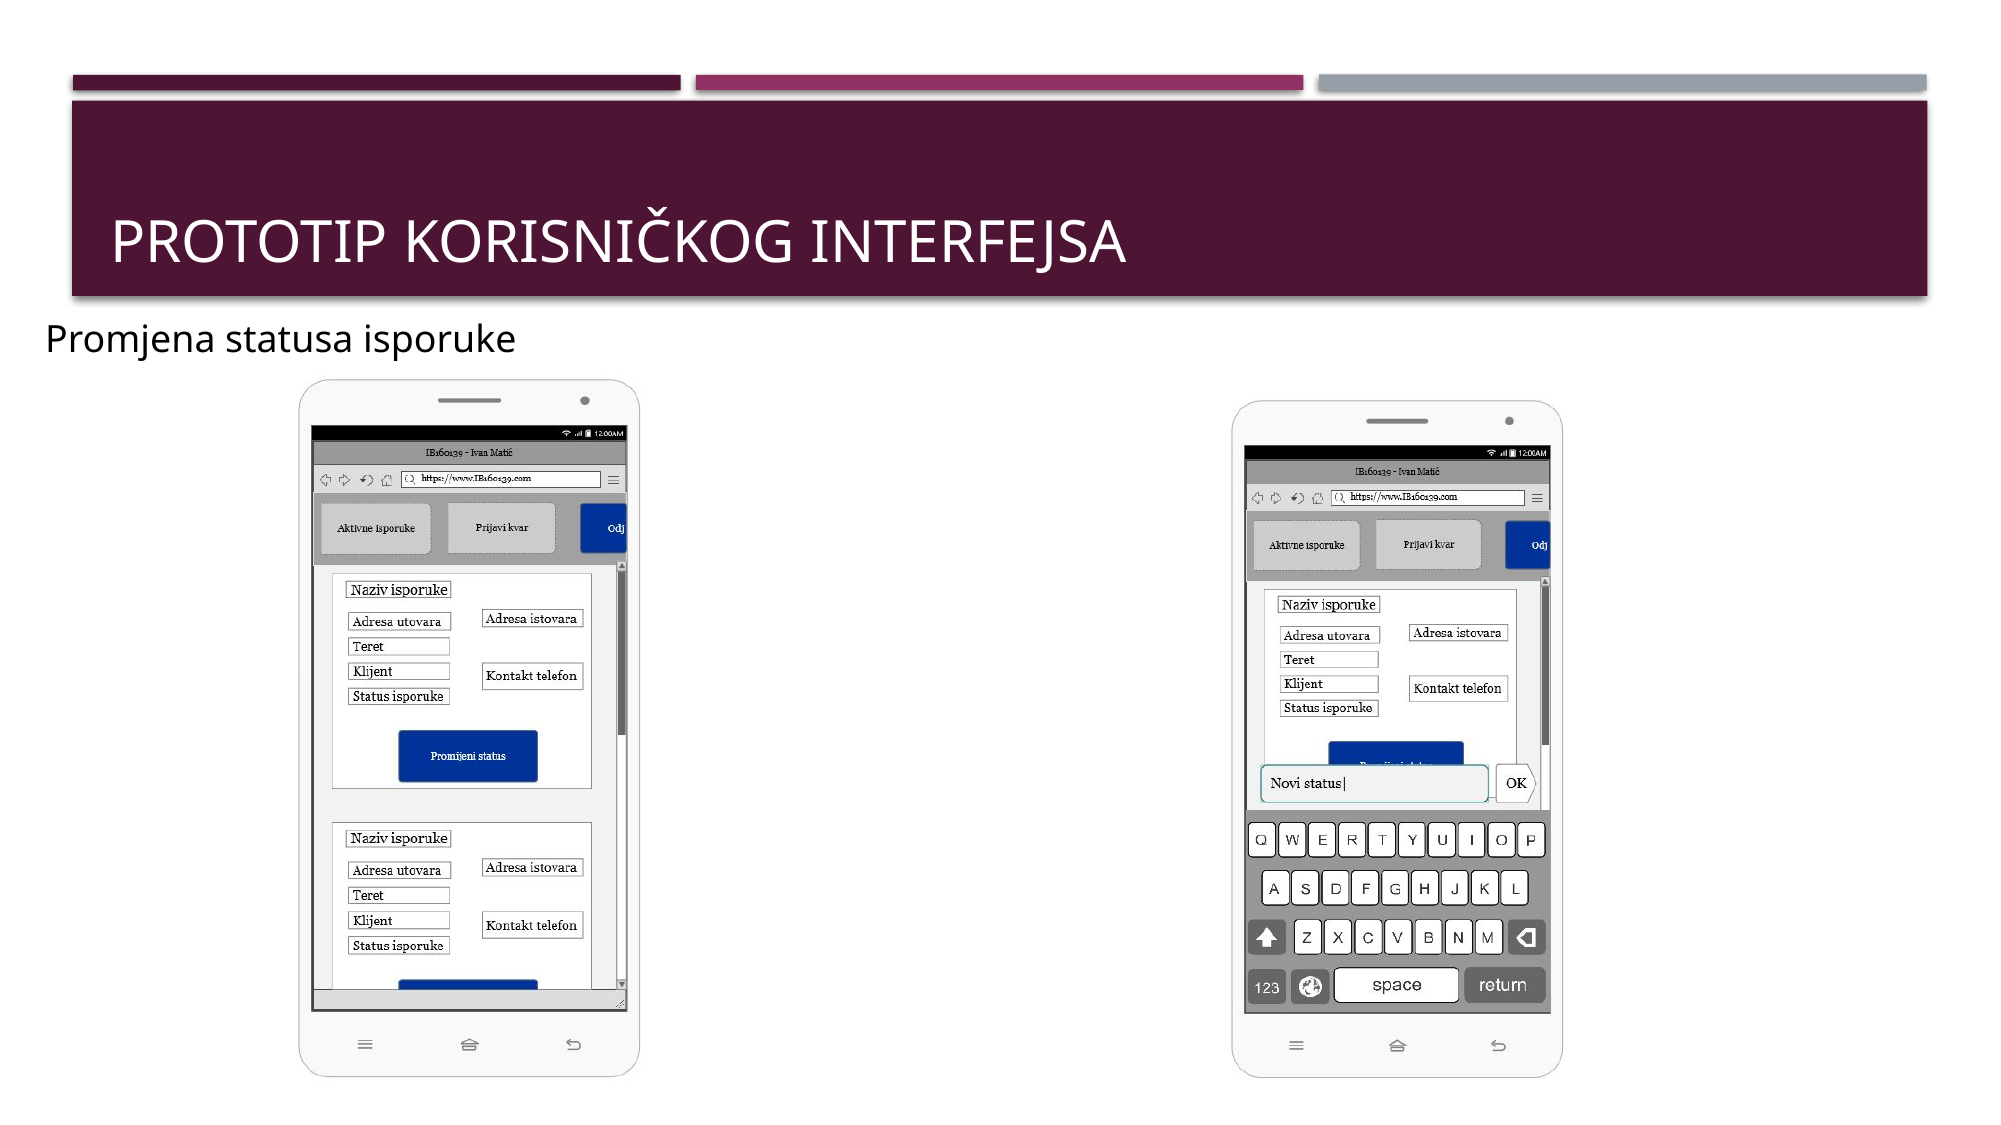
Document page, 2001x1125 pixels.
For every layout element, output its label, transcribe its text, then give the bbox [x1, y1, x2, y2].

picture [1145, 365, 1686, 1104]
picture [215, 351, 743, 1111]
title Prototip korisničkog interfejsa [95, 115, 1905, 282]
text_box Promjena statusa isporuke [30, 307, 532, 368]
